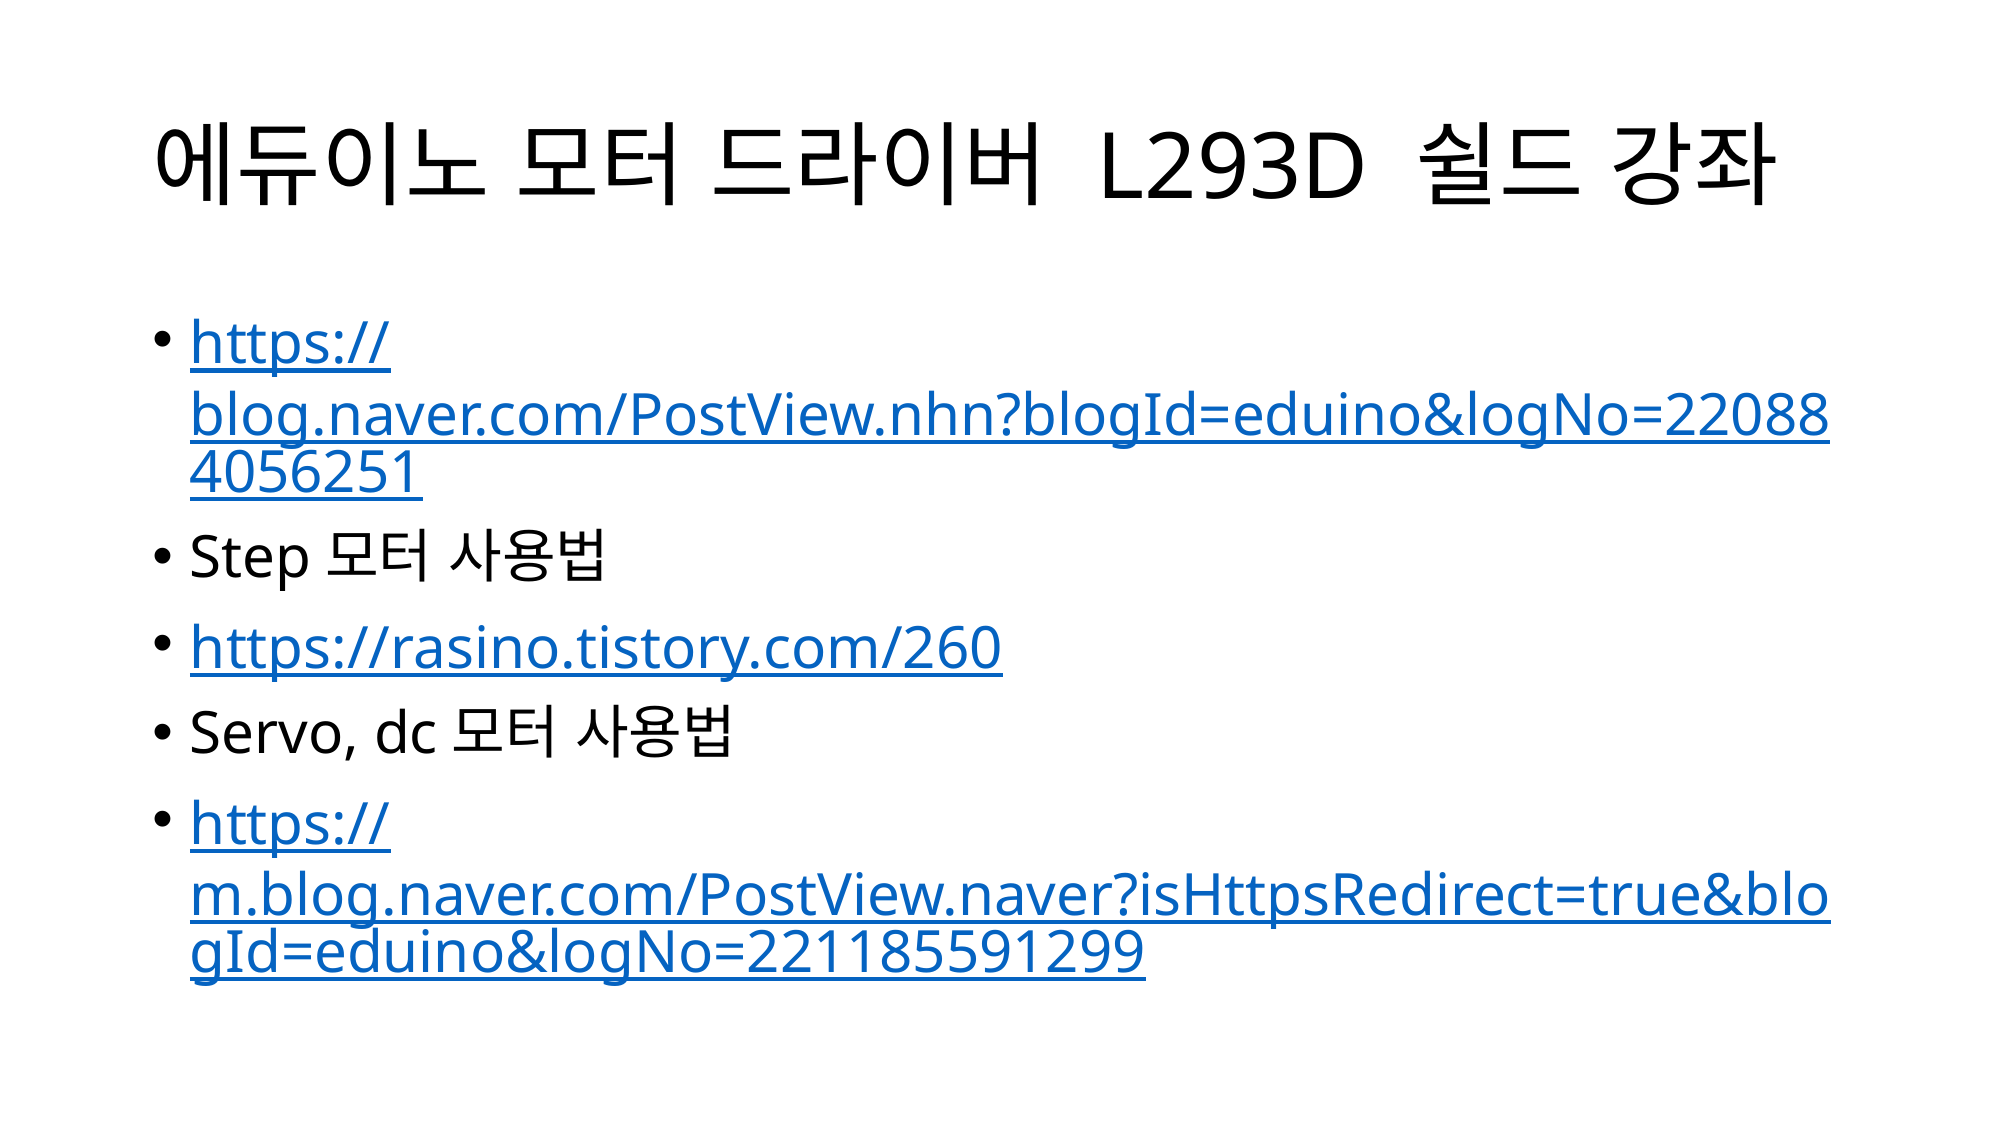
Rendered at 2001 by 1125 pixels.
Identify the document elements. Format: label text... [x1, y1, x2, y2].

title 에듀이노 모터 드라이버 L293D 쉴드 강좌 [137, 59, 1863, 278]
list https://blog.naver.com/PostView.nhn?blogId=eduino&logNo=220884056251 Step모터 사용법 https://rasino.tistory.com/260 Servo, dc모터 사용법 https://m.blog.naver.com/PostView.naver?isHttpsRedirect=true&blogId=eduino&logNo=221185591299 [137, 299, 1863, 1014]
